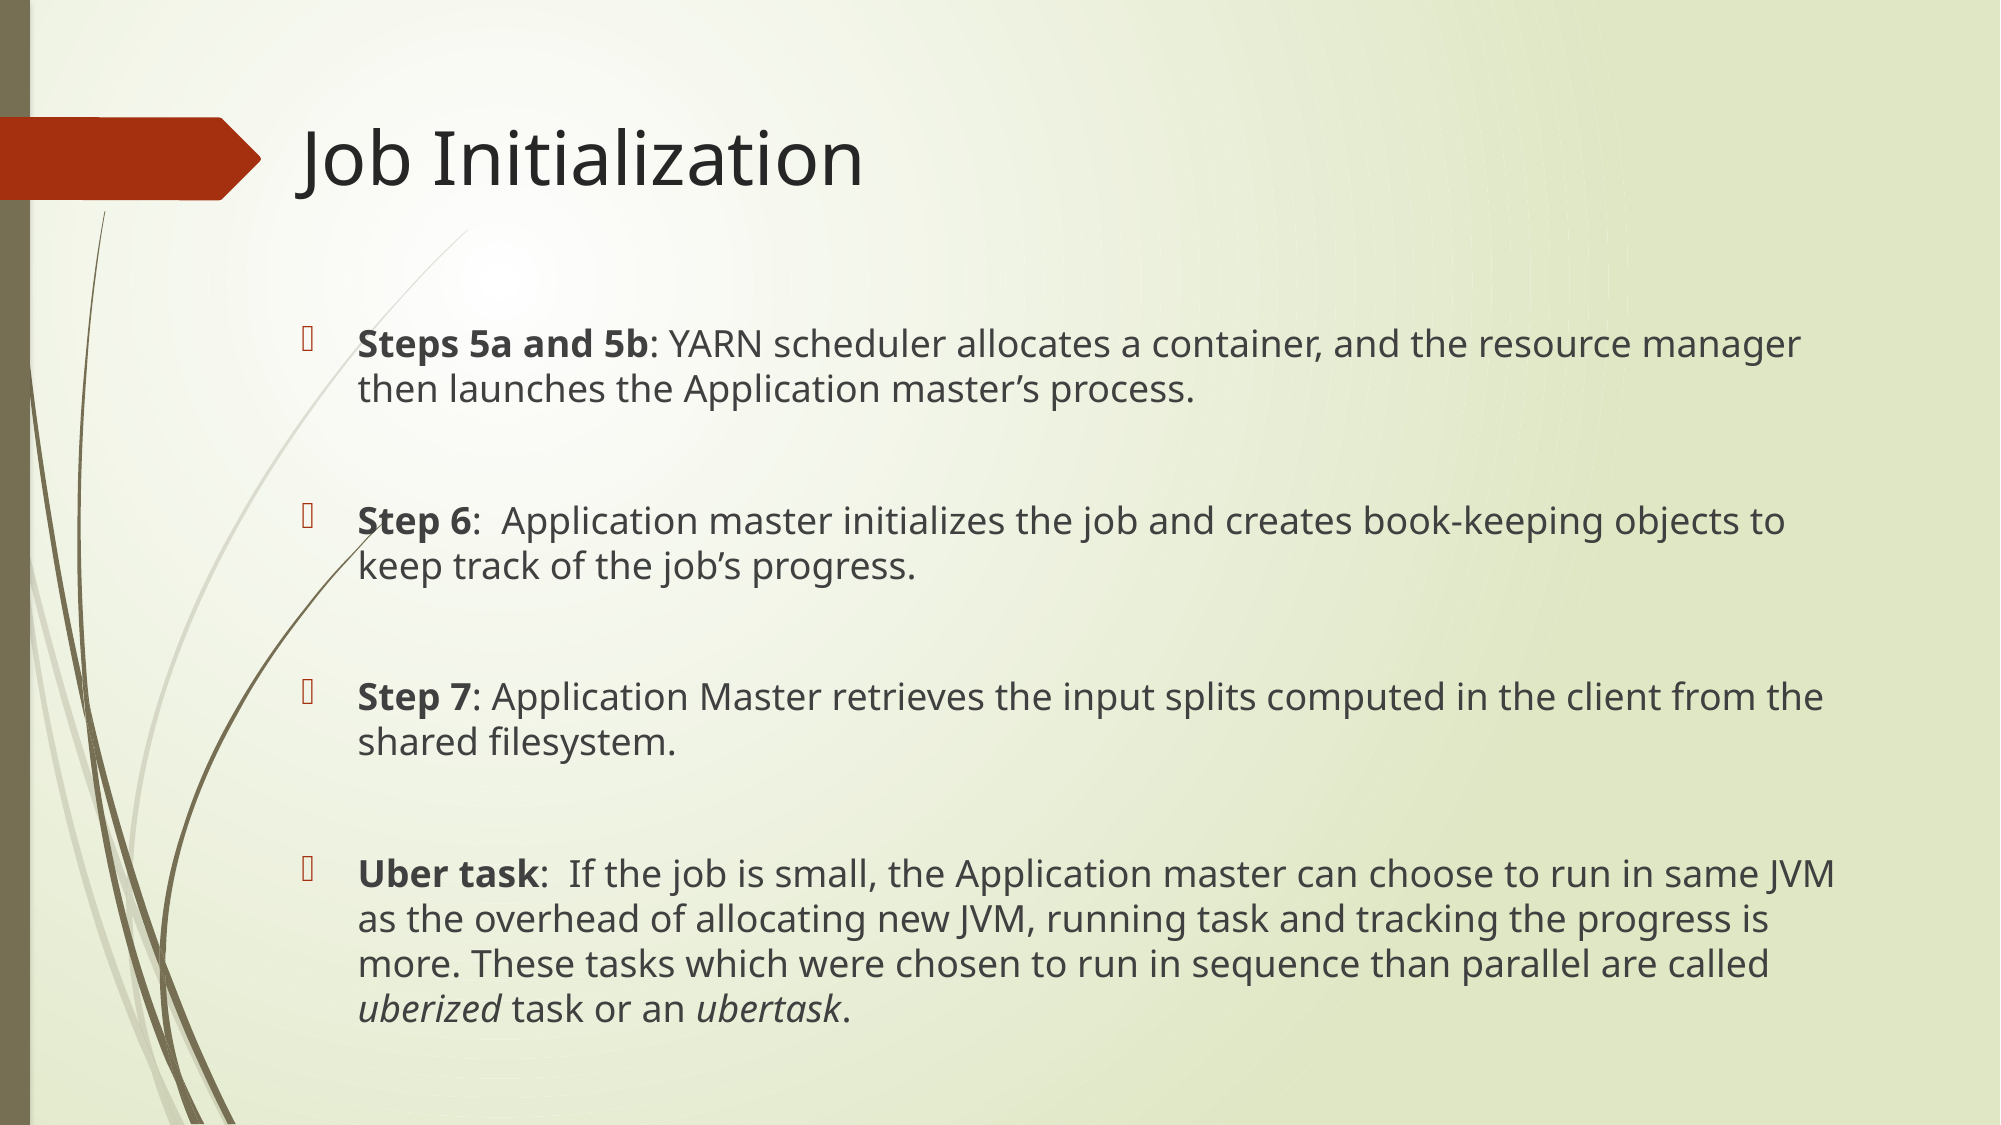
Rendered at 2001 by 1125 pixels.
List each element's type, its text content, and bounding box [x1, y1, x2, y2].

title Job Initialization [286, 102, 1888, 312]
list Steps 5a and 5b: YARN scheduler allocates a container, and the resource manager then launches the Application master’s process. Step 6: Application master initializes the job and creates book-keeping objects to keep track of the job’s progress. Step 7: Application Master retrieves the input splits computed in the client from the shared filesystem. Uber task: If the job is small, the Application master can choose to run in same JVM as the overhead of allocating new JVM, running task and tracking the progress is more. These tasks which were chosen to run in sequence than parallel are called uberized task or an ubertask. [286, 312, 1888, 1058]
